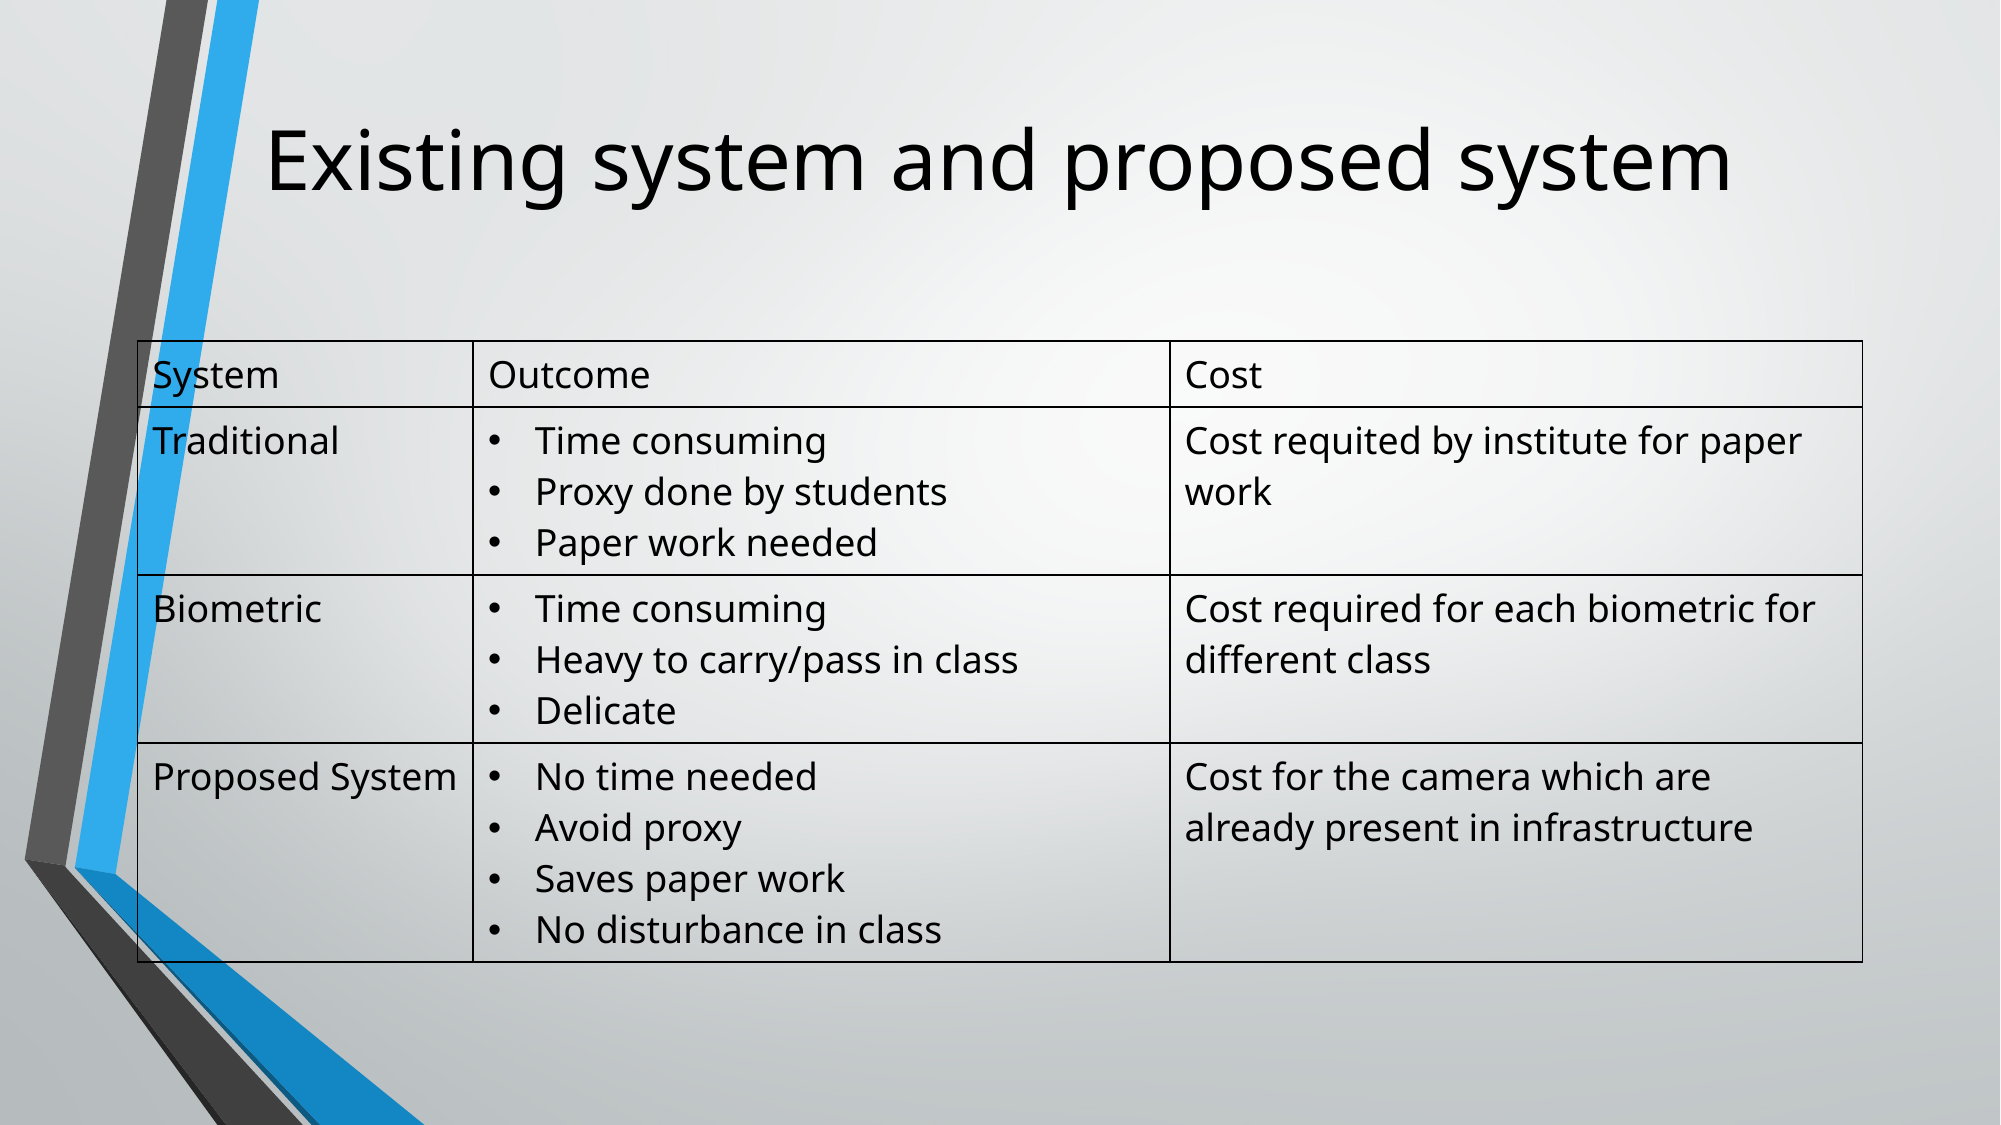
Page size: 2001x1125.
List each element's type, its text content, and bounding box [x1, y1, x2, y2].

title Existing system and proposed system [137, 59, 1863, 256]
table_cell Cost requited by institute for paper work [1171, 408, 1862, 574]
table_header System [138, 342, 472, 406]
table_cell Time consuming Heavy to carry/pass in class Delicate [474, 576, 1169, 742]
table_cell Traditional [138, 408, 472, 574]
table_cell Cost required for each biometric for different class [1171, 576, 1862, 742]
table_cell No time needed Avoid proxy Saves paper work No disturbance in class [474, 744, 1169, 961]
table_cell Time consuming Proxy done by students Paper work needed [474, 408, 1169, 574]
table_cell Cost for the camera which are already present in infrastructure [1171, 744, 1862, 961]
table_header Outcome [474, 342, 1169, 406]
table_cell Proposed System [138, 744, 472, 961]
table_header Cost [1171, 342, 1862, 406]
table_cell Biometric [138, 576, 472, 742]
